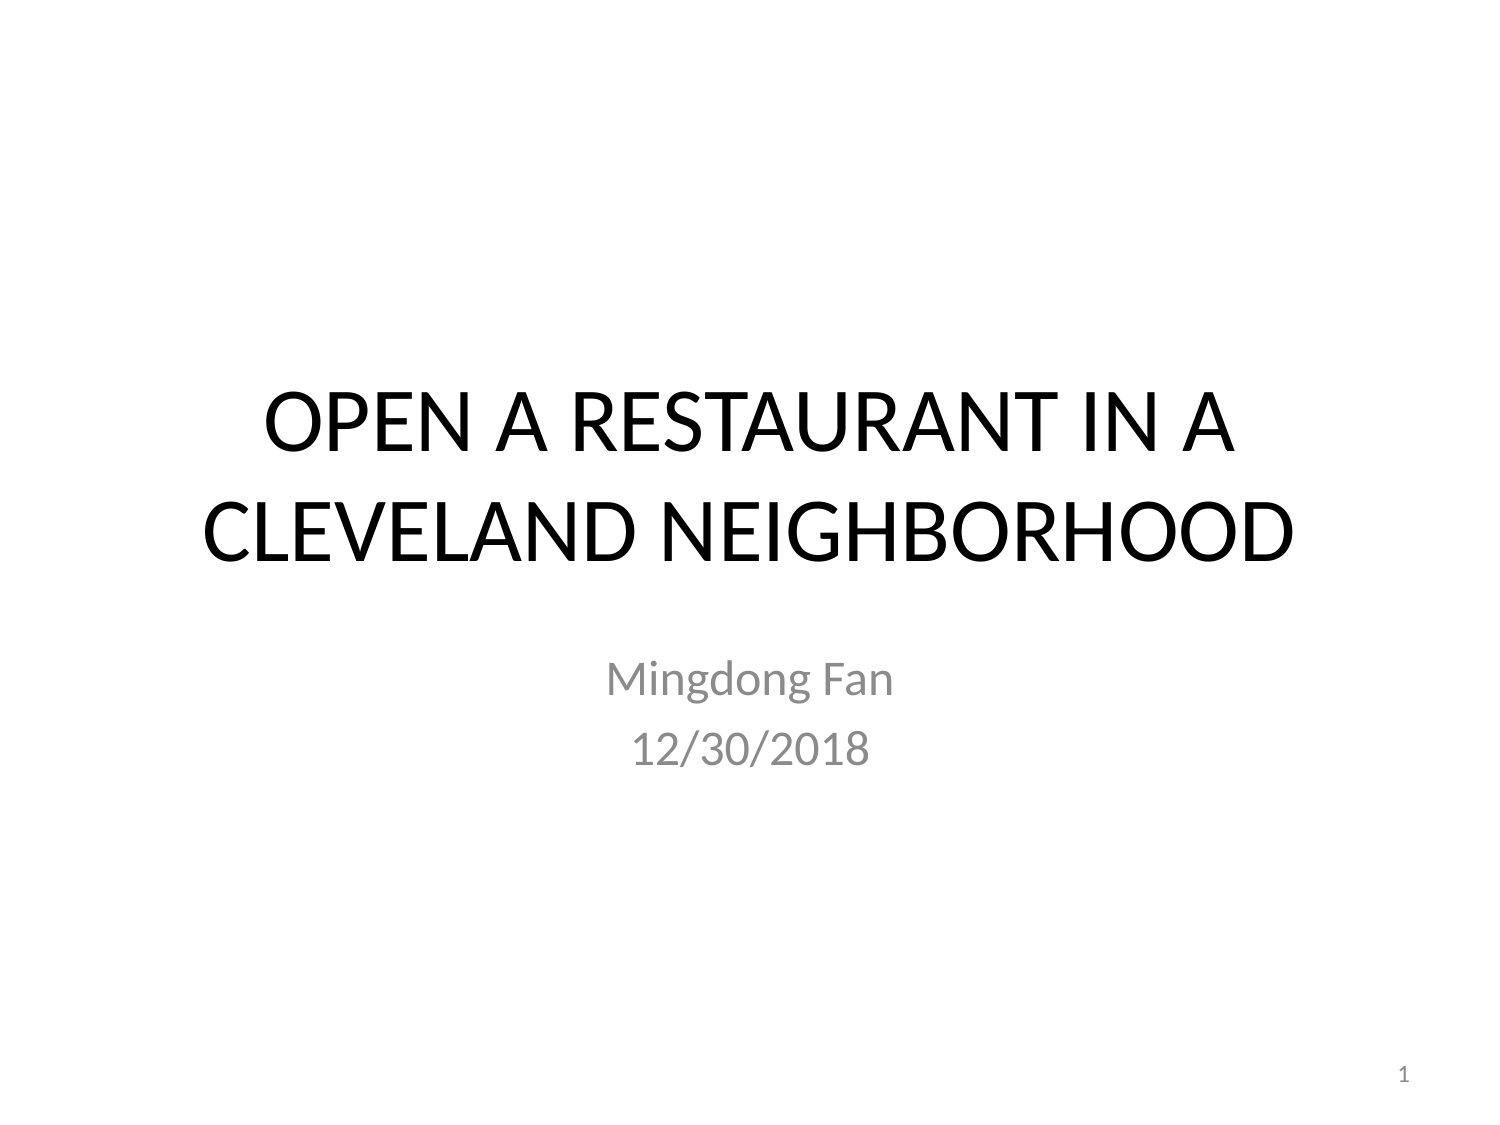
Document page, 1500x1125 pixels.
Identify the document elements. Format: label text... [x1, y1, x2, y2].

title OPEN A RESTAURANT IN A CLEVELAND NEIGHBORHOOD [112, 349, 1388, 591]
slide_number 0 [1074, 1042, 1425, 1103]
subtitle Mingdong Fan 12/30/2018 [225, 637, 1275, 925]
